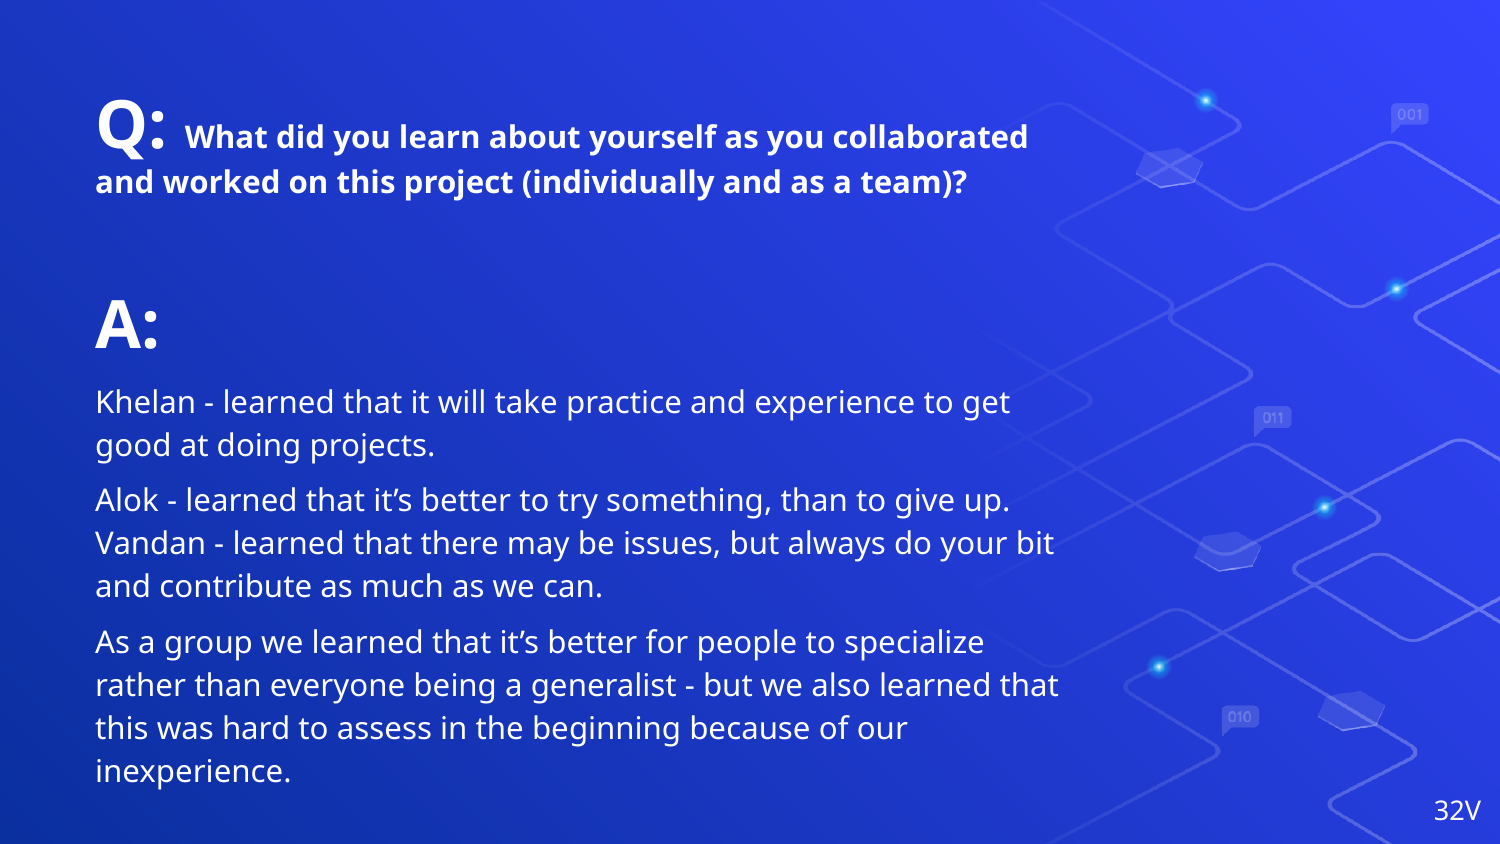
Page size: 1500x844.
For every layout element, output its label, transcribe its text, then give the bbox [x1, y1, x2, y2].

picture [0, 0, 1500, 844]
title Q: What did you learn about yourself as you collaborated and worked on this project (individually and as a team)? [95, 58, 1082, 200]
list A: Khelan - learned that it will take practice and experience to get good at doing projects. Alok - learned that it’s better to try something, than to give up. Vandan - learned that there may be issues, but always do your bit and contribute as much as we can. As a group we learned that it’s better for people to specialize rather than everyone being a generalist - but we also learned that this was hard to assess in the beginning because of our inexperience. [95, 257, 1082, 777]
slide_number ‹#›V [1391, 779, 1482, 844]
